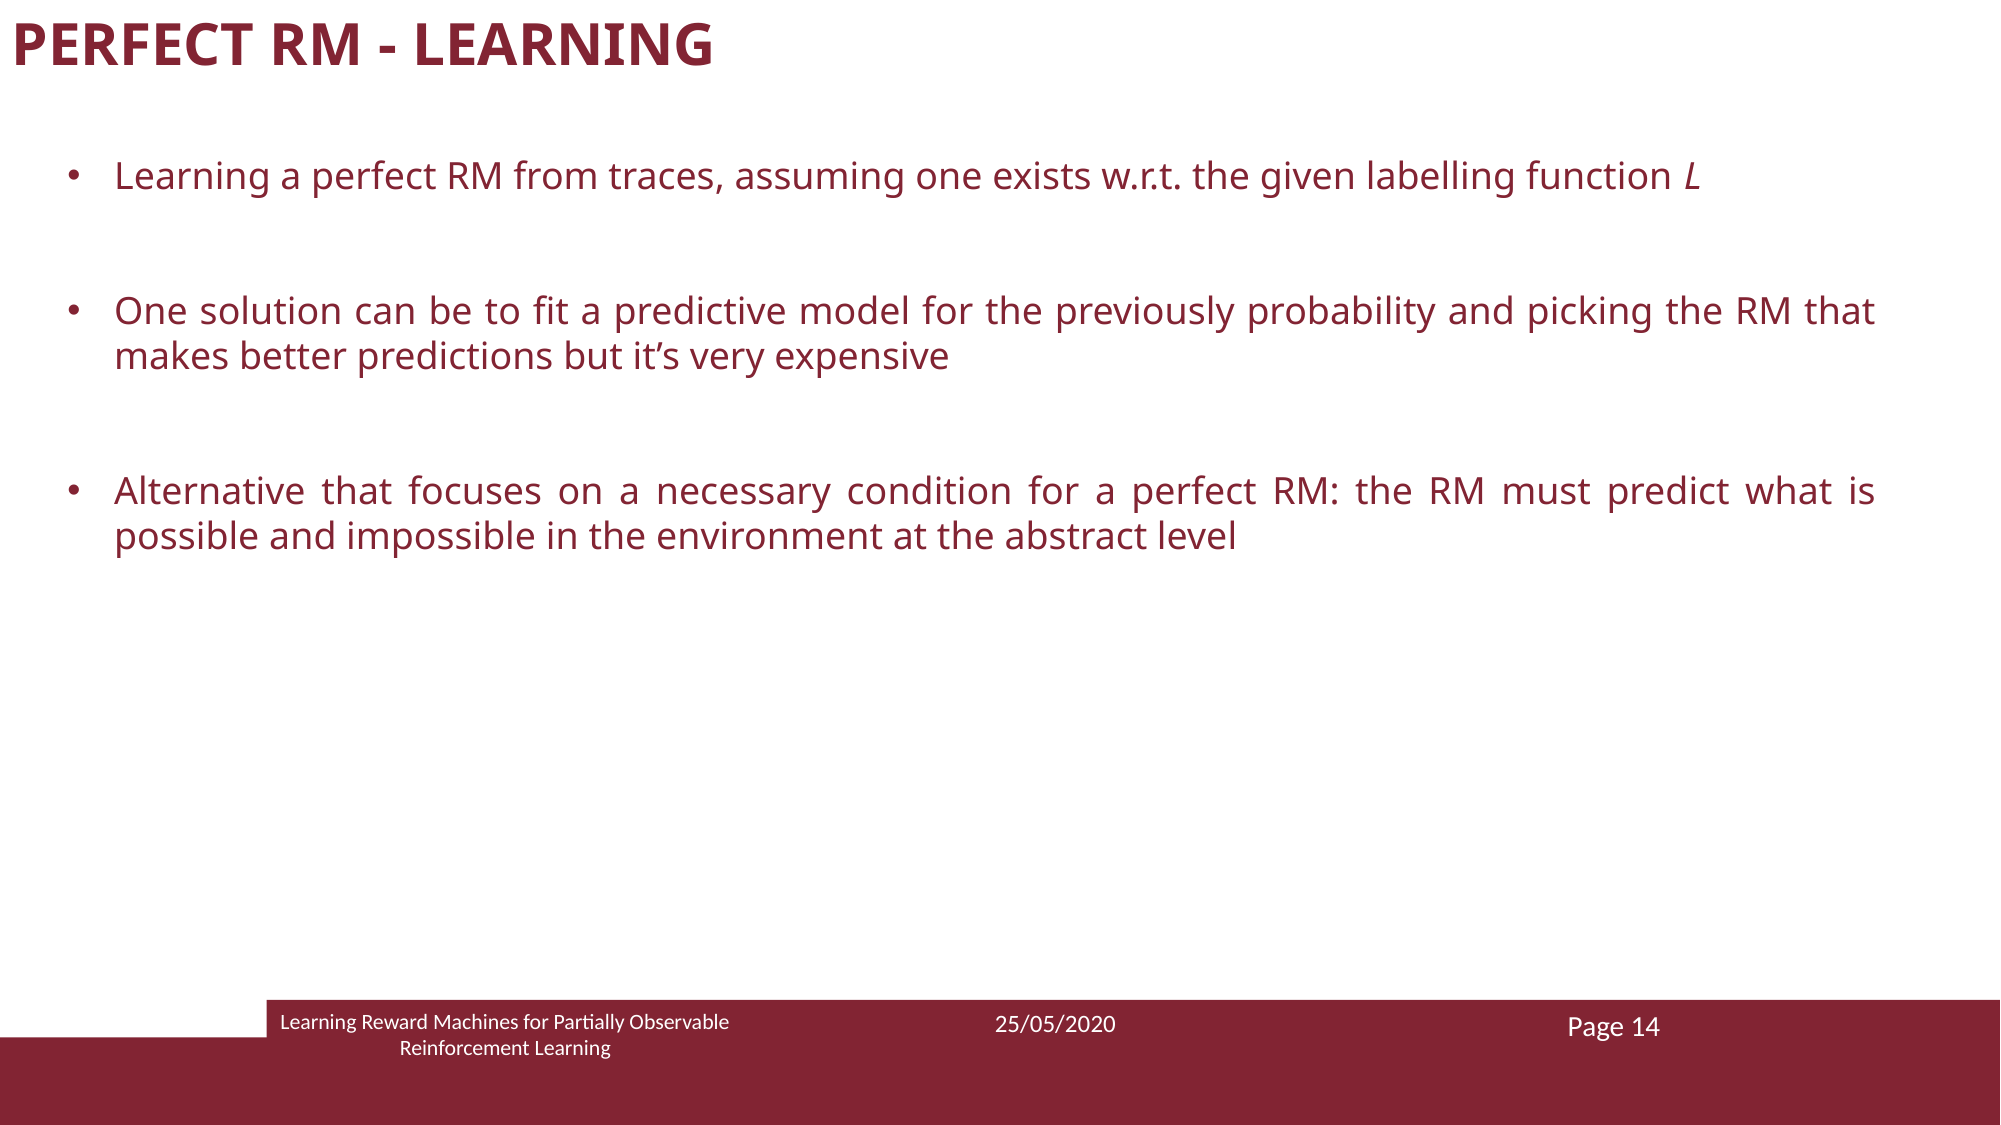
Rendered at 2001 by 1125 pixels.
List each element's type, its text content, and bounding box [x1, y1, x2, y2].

text_box PERFECT RM - LEARNING [0, 0, 2000, 85]
text_box 25/05/2020 [980, 999, 1218, 1045]
text_box Learning a perfect RM from traces, assuming one exists w.r.t. the given labelling function L One solution can be to fit a predictive model for the previously probability and picking the RM that makes better predictions but it’s very expensive Alternative that focuses on a necessary condition for a perfect RM: the RM must predict what is possible and impossible in the environment at the abstract level [52, 144, 1892, 565]
slide_number Learning Reward Machines for Partially Observable Reinforcement Learning [201, 999, 810, 1075]
text_box Page 14 [1362, 999, 1675, 1075]
